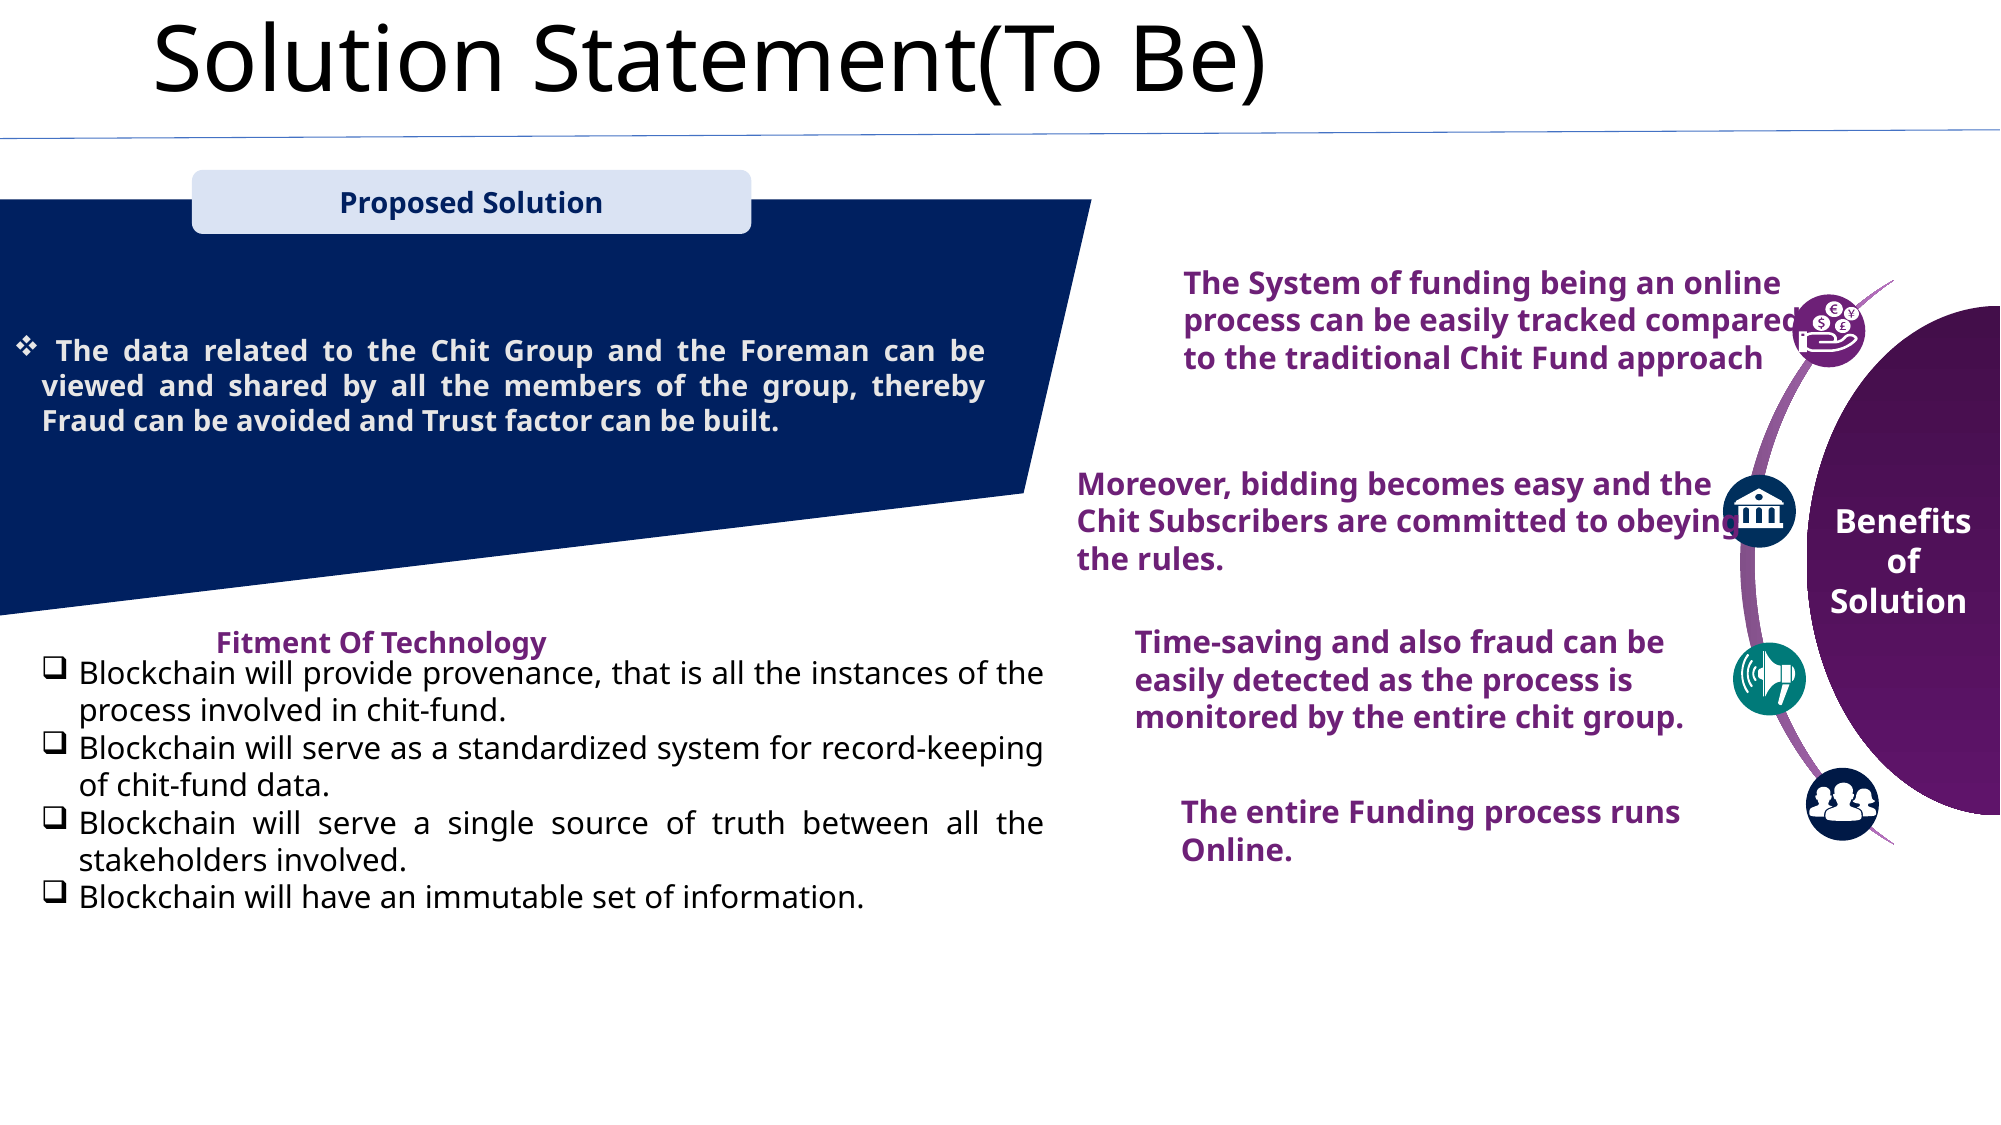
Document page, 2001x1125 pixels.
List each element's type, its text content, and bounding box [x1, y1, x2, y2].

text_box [0, 129, 2000, 139]
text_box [1722, 280, 2000, 845]
text_box Proposed Solution [190, 168, 753, 235]
text_box Moreover, bidding becomes easy and the Chit Subscribers are committed to obeying the rules. [1061, 456, 1722, 584]
title Solution Statement(To Be) [137, 1, 1863, 123]
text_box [0, 615, 1076, 1000]
text_box The data related to the Chit Group and the Foreman can be viewed and shared by all the members of the group, thereby Fraud can be avoided and Trust factor can be built. [0, 317, 1017, 452]
text_box The System of funding being an online process can be easily tracked compared to the traditional Chit Fund approach [1174, 277, 1828, 361]
text_box The entire Funding process runs Online. [1166, 785, 1803, 875]
text_box Time-saving and also fraud can be easily detected as the process is monitored by the entire chit group. [1119, 615, 1722, 780]
text_box [0, 198, 1093, 615]
